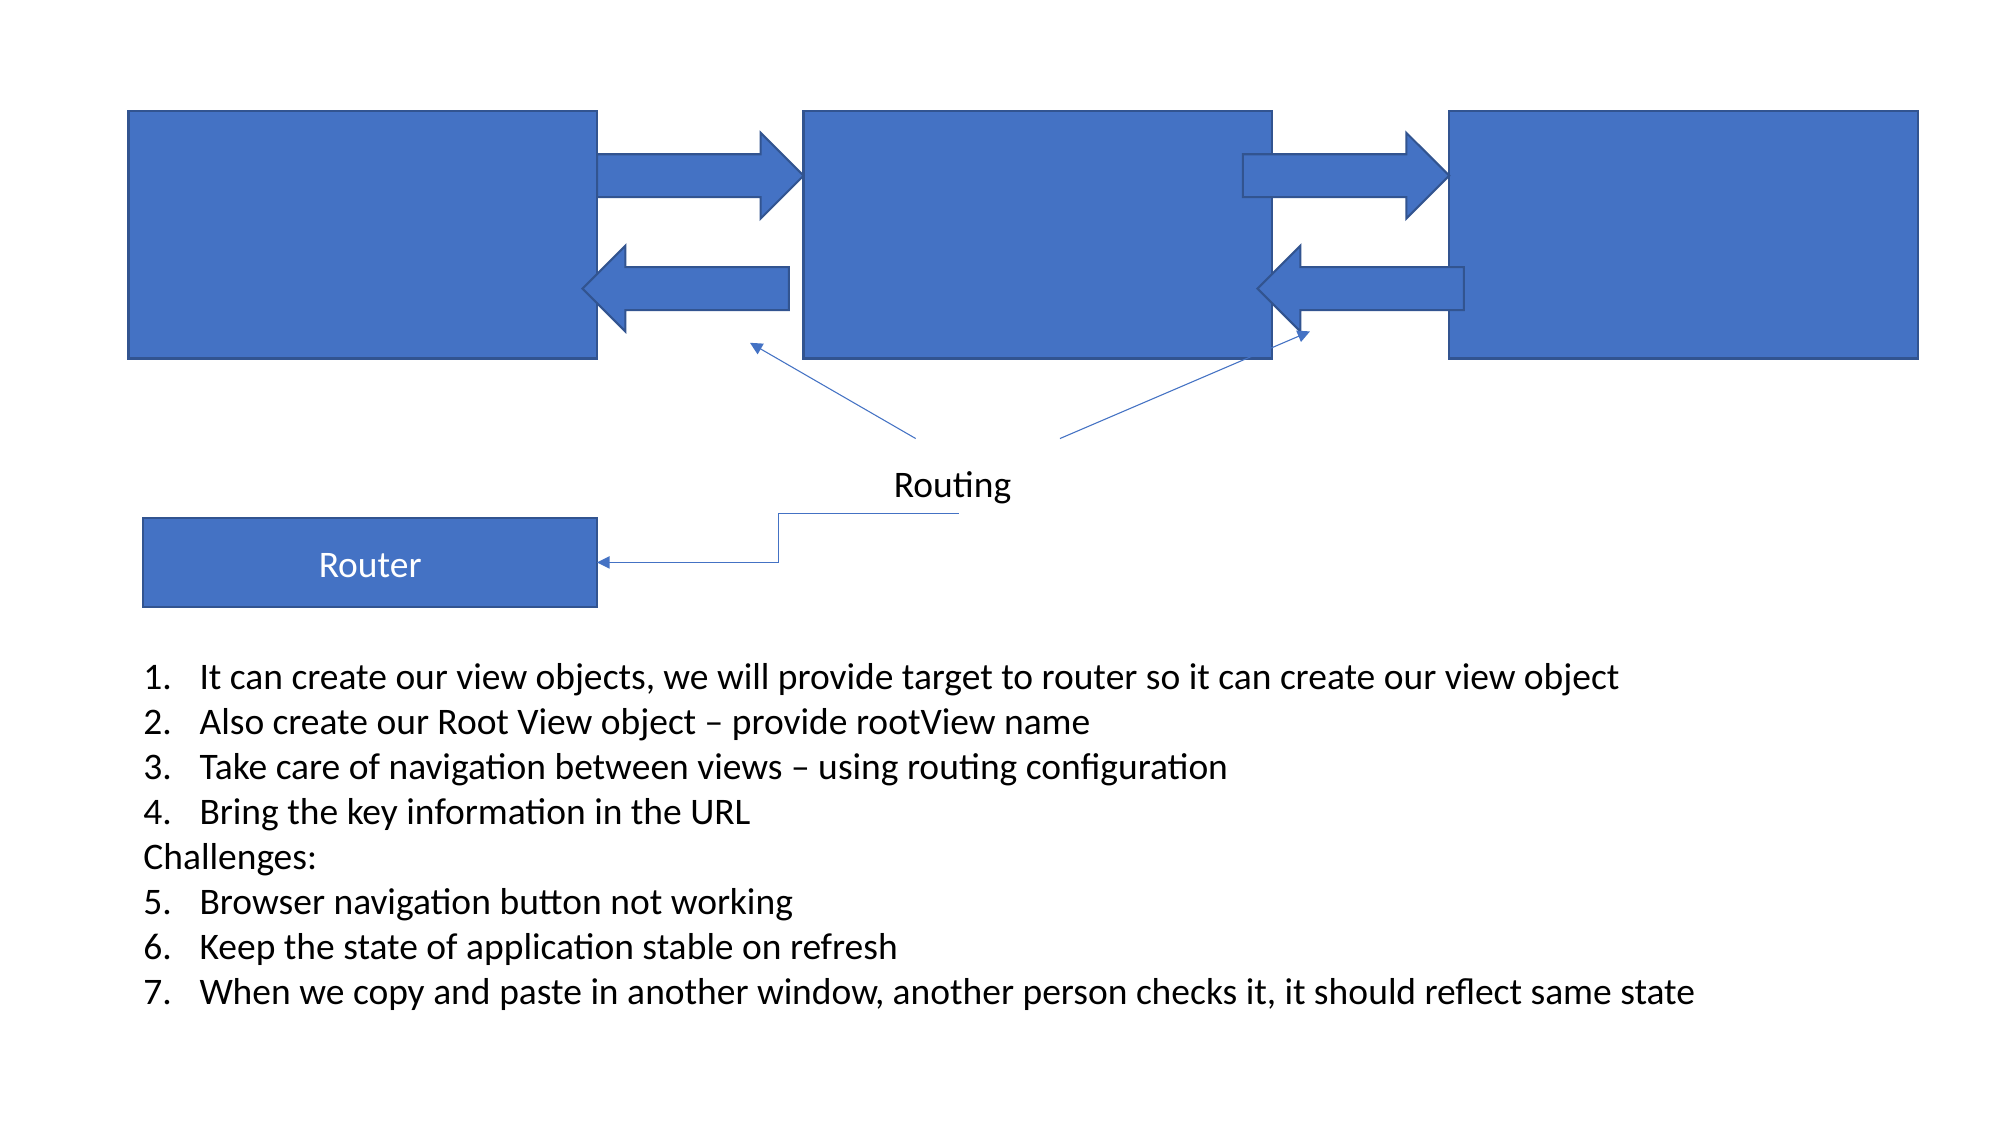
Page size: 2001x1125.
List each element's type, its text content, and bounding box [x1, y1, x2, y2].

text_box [749, 342, 916, 439]
text_box It can create our view objects, we will provide target to router so it can create our view object Also create our Root View object – provide rootView name Take care of navigation between views – using routing configuration Bring the key information in the URL Challenges: Browser navigation button not working Keep the state of application stable on refresh When we copy and paste in another window, another person checks it, it should reflect same state [128, 644, 1797, 1019]
text_box Routing [879, 452, 1348, 513]
text_box [596, 130, 806, 222]
text_box Router [142, 517, 598, 608]
text_box [1448, 110, 1919, 360]
text_box [1255, 243, 1465, 330]
text_box [580, 243, 790, 334]
text_box [802, 110, 1273, 360]
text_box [1059, 331, 1310, 439]
text_box [1241, 130, 1451, 222]
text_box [597, 513, 959, 563]
text_box [127, 110, 598, 360]
